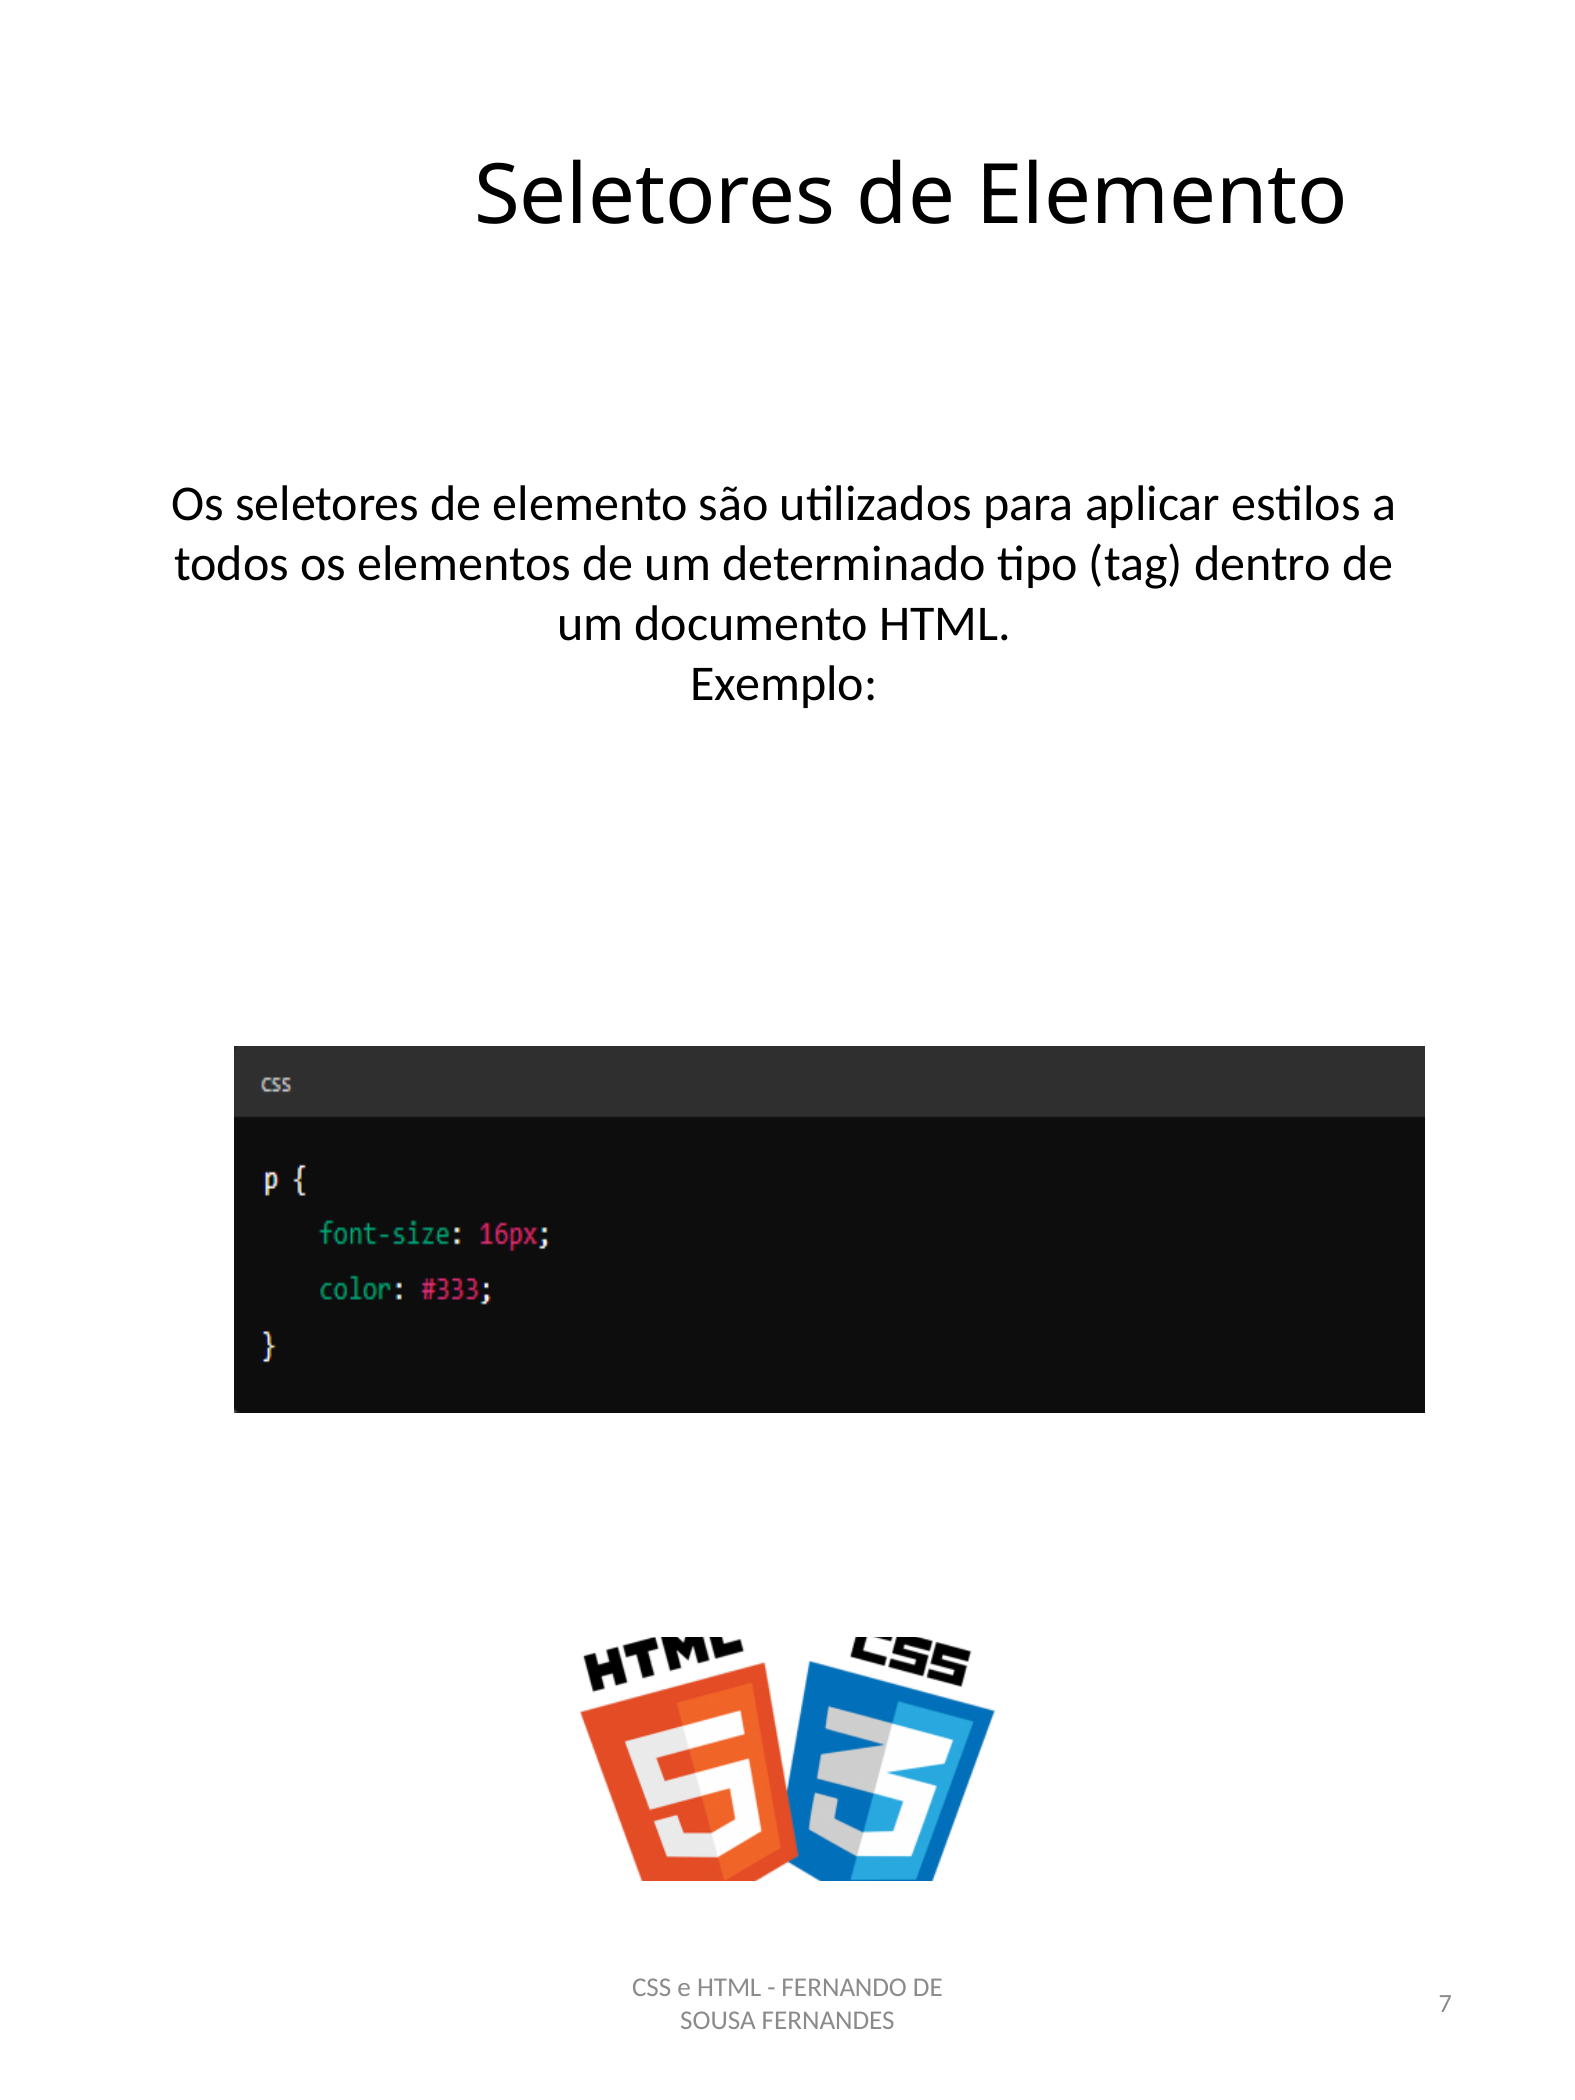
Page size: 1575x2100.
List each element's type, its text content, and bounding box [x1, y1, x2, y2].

picture [234, 1046, 1425, 1413]
text_box Seletores de Elemento [459, 132, 1575, 248]
text_box Os seletores de elemento são utilizados para aplicar estilos a todos os elementos de um determinado tipo (tag) dentro de um documento HTML. Exemplo: [142, 462, 1426, 838]
footer CSS e HTML - FERNANDO DE SOUSA FERNANDES [521, 1946, 1054, 2059]
slide_number 7 [1112, 1946, 1467, 2059]
picture [579, 1637, 995, 1881]
